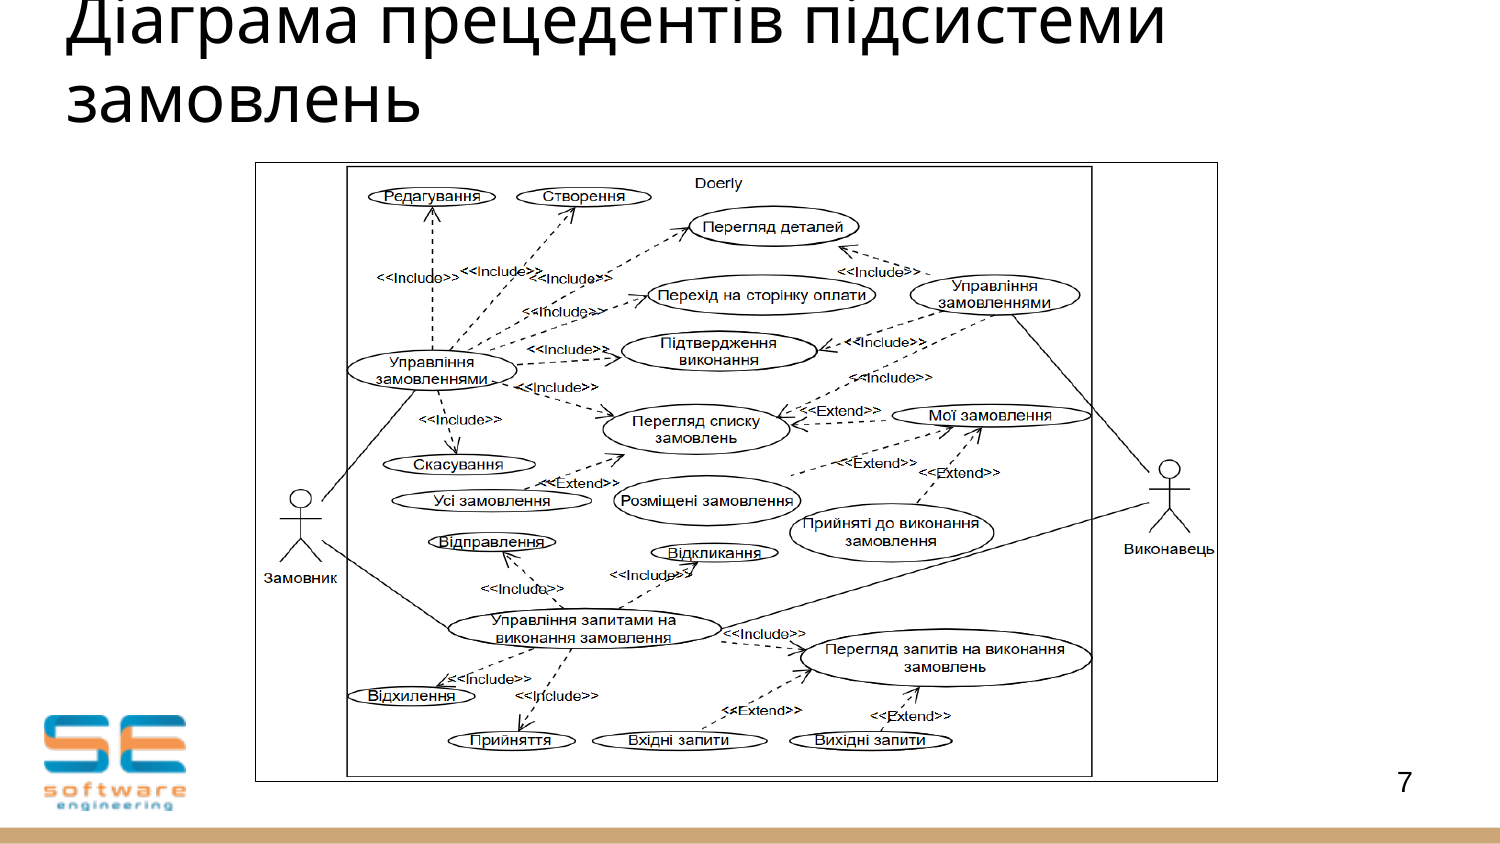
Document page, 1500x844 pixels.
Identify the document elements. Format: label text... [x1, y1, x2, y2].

text_box 7 [1382, 755, 1500, 806]
picture [255, 163, 1218, 782]
title Діаграма прецедентів підсистеми замовлень [51, 15, 1449, 152]
picture [43, 714, 186, 811]
